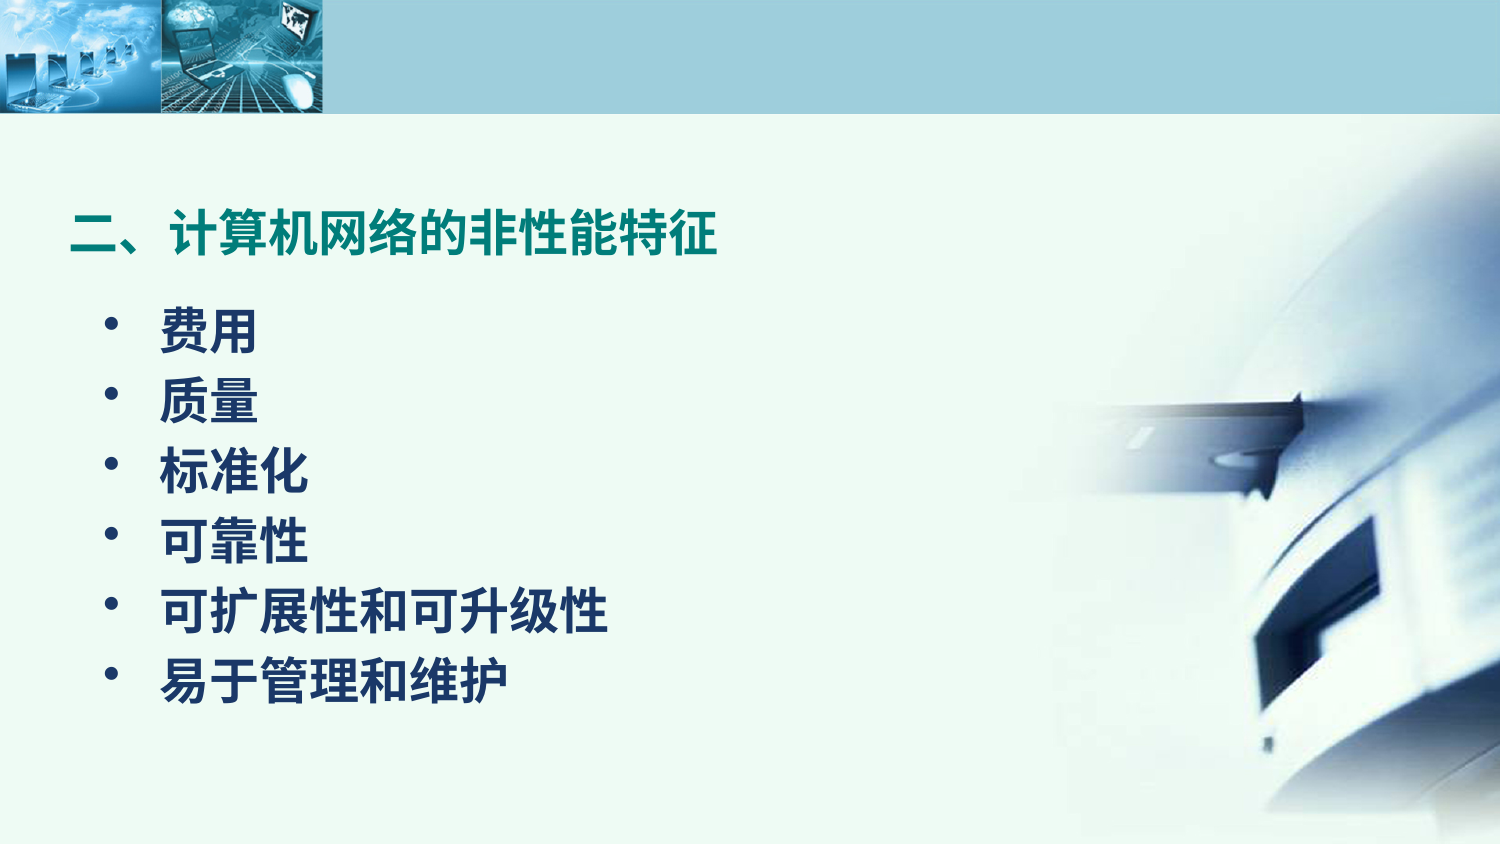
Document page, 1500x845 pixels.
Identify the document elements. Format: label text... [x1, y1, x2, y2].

title 二、计算机网络的非性能特征 [52, 132, 1070, 313]
list 费用 质量 标准化 可靠性 可扩展性和可升级性 易于管理和维护 [88, 291, 763, 799]
picture [0, 0, 1500, 844]
